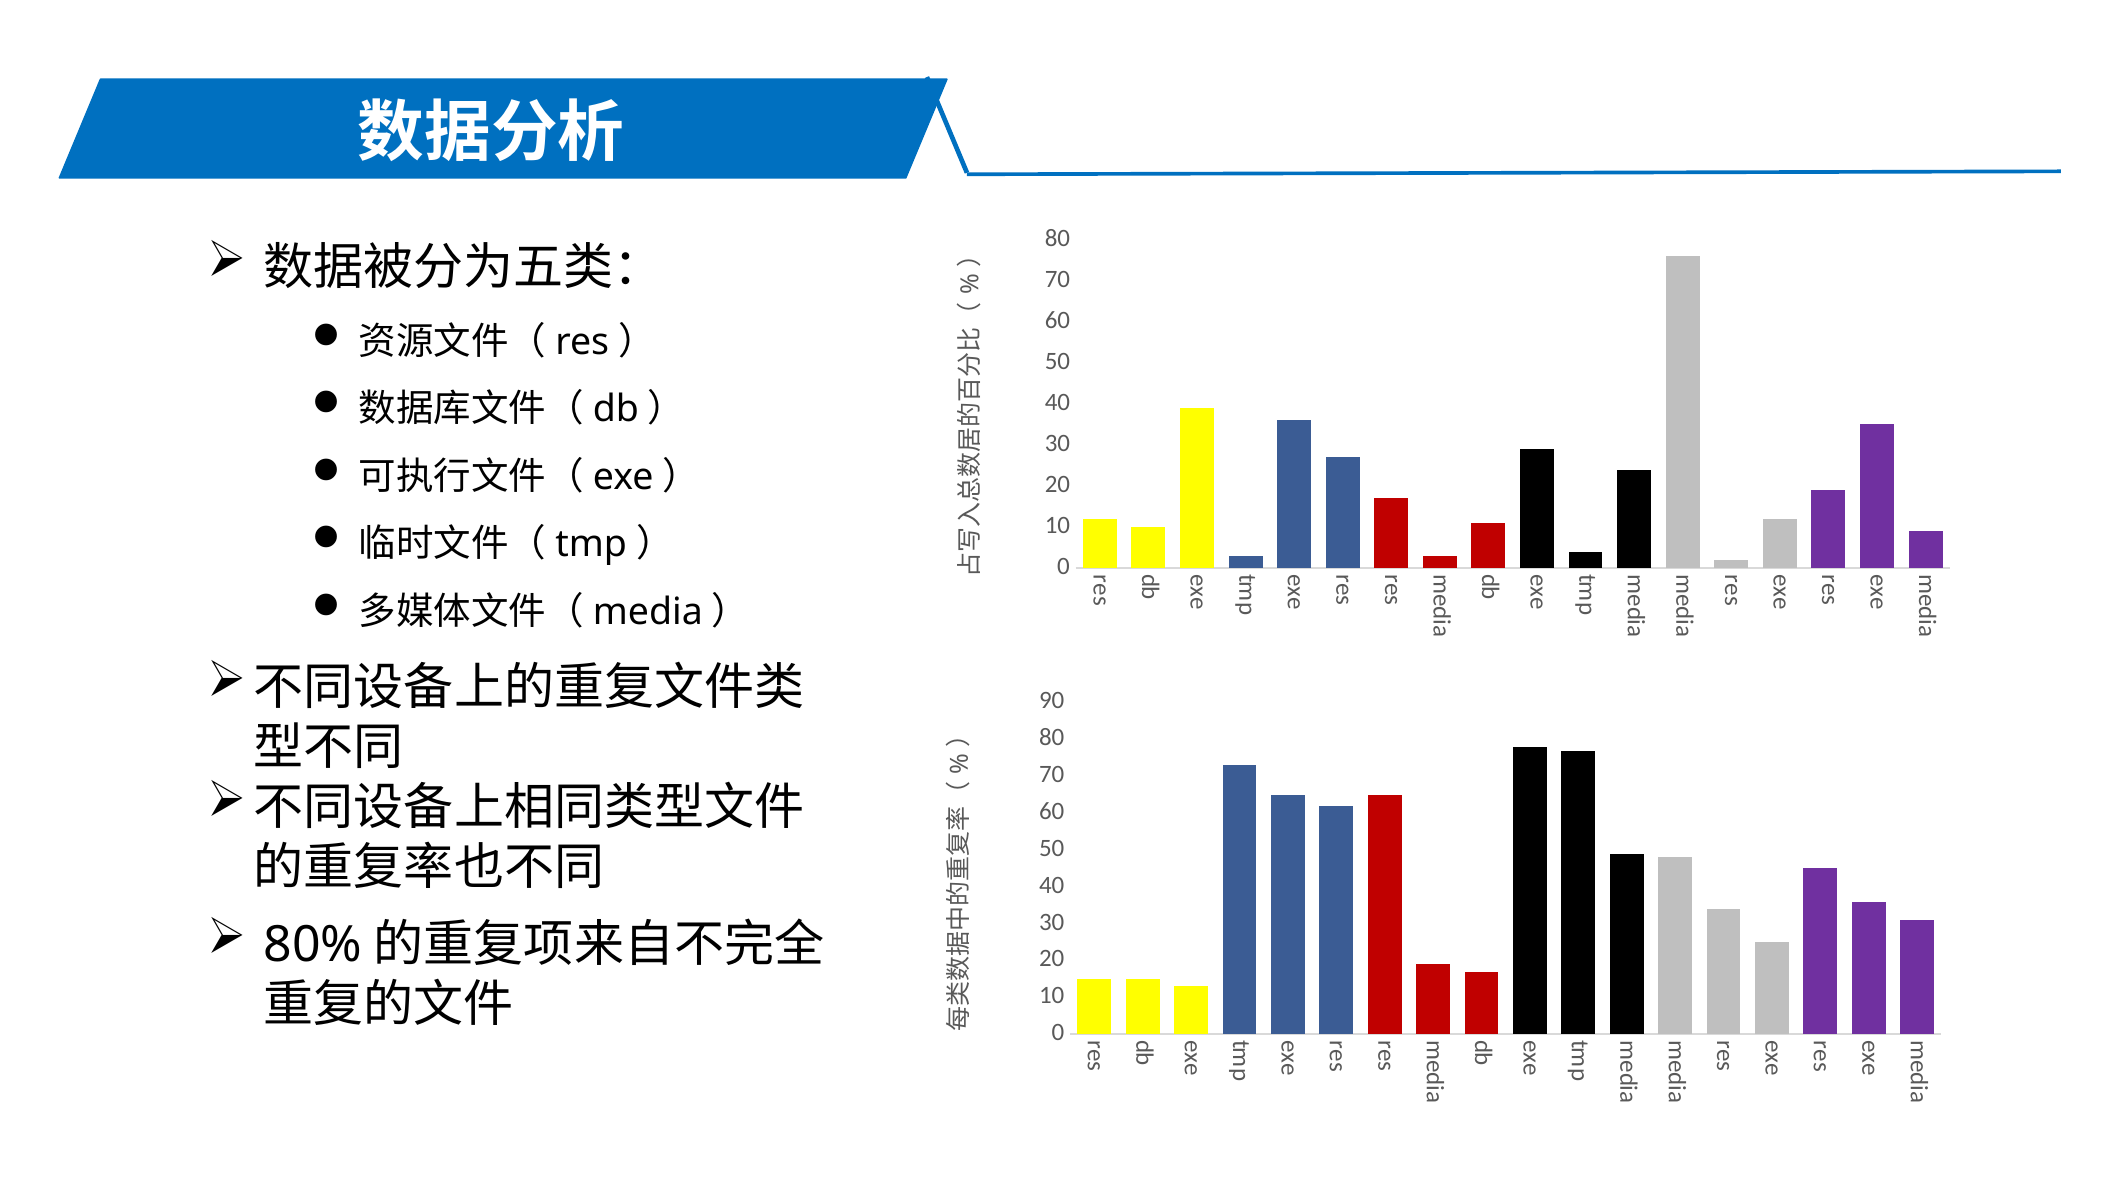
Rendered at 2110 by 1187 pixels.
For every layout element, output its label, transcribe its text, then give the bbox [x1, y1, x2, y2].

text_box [926, 77, 968, 173]
text_box [59, 79, 926, 178]
chart [930, 226, 1965, 1127]
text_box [966, 171, 2061, 175]
text_box 数据分析 [357, 88, 843, 169]
text_box 80%的重复项来自不完全重复的文件 [192, 904, 843, 1040]
text_box 数据被分为五类： 资源文件（res） 数据库文件（db） 可执行文件（exe） 临时文件（tmp） 多媒体文件（media） [192, 227, 843, 640]
text_box 不同设备上的重复文件类型不同 不同设备上相同类型文件的重复率也不同 [192, 647, 843, 902]
